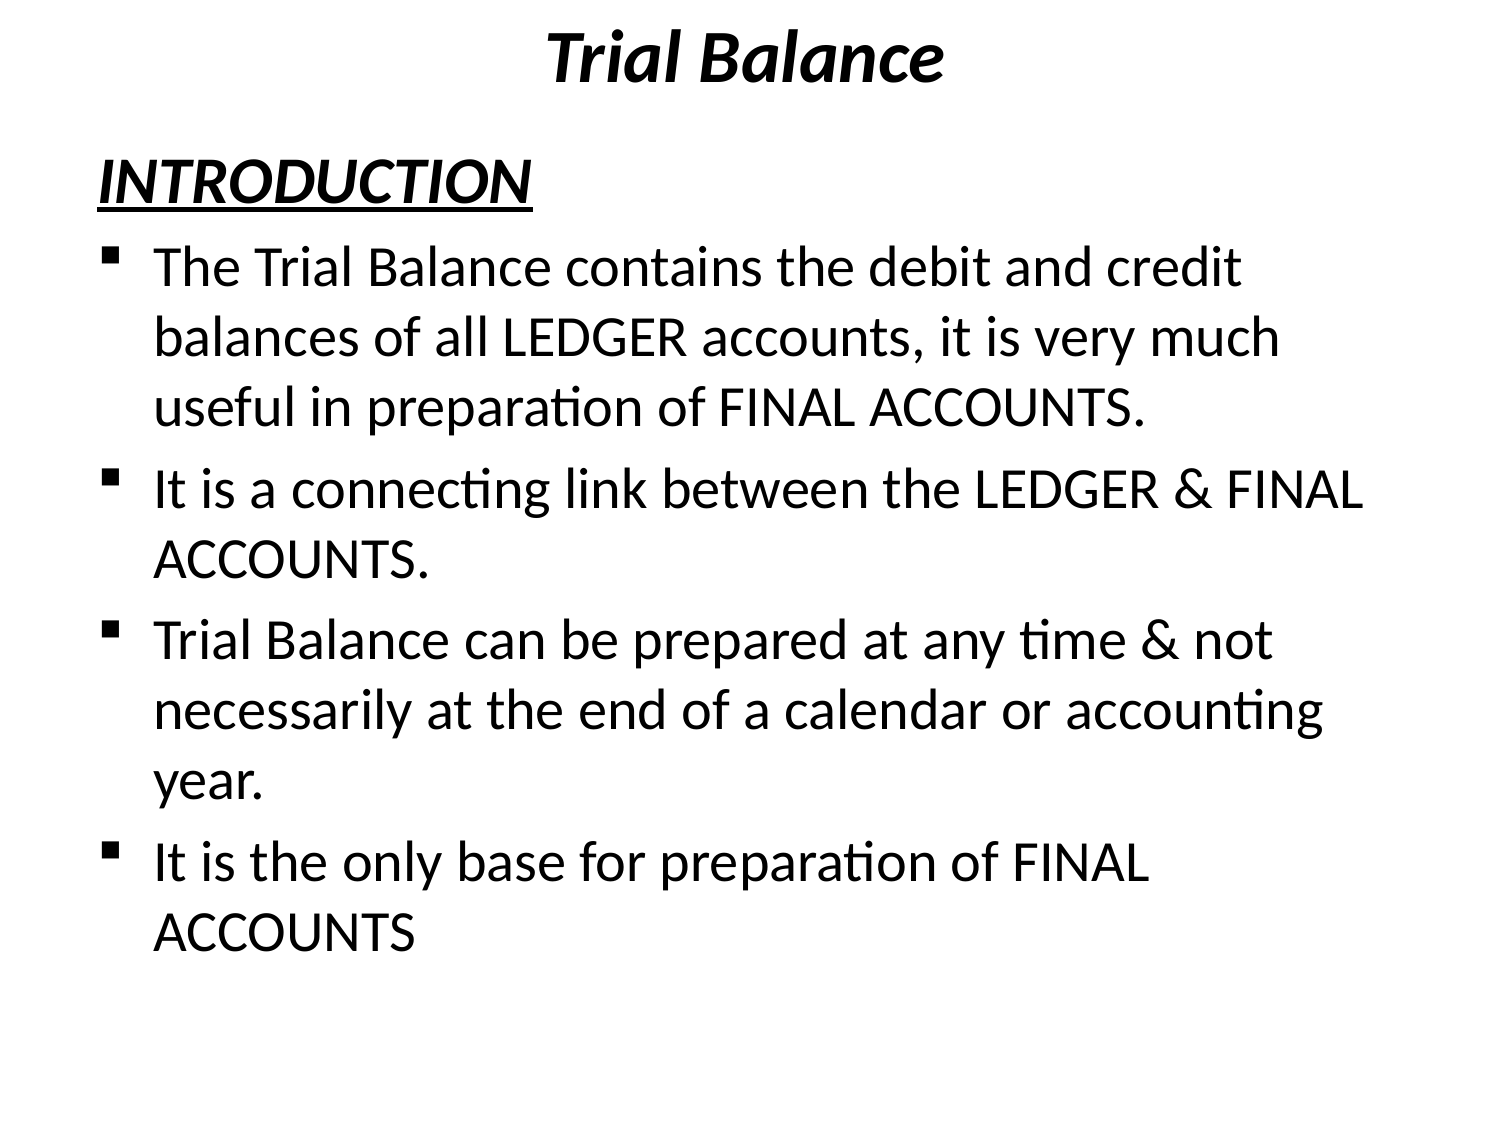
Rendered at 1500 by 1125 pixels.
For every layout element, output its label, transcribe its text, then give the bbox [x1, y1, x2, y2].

title Trial Balance [70, 0, 1421, 106]
list INTRODUCTION The Trial Balance contains the debit and credit balances of all LEDGER accounts, it is very much useful in preparation of FINAL ACCOUNTS. It is a connecting link between the LEDGER & FINAL ACCOUNTS. Trial Balance can be prepared at any time & not necessarily at the end of a calendar or accounting year. It is the only base for preparation of FINAL ACCOUNTS [82, 128, 1432, 1090]
